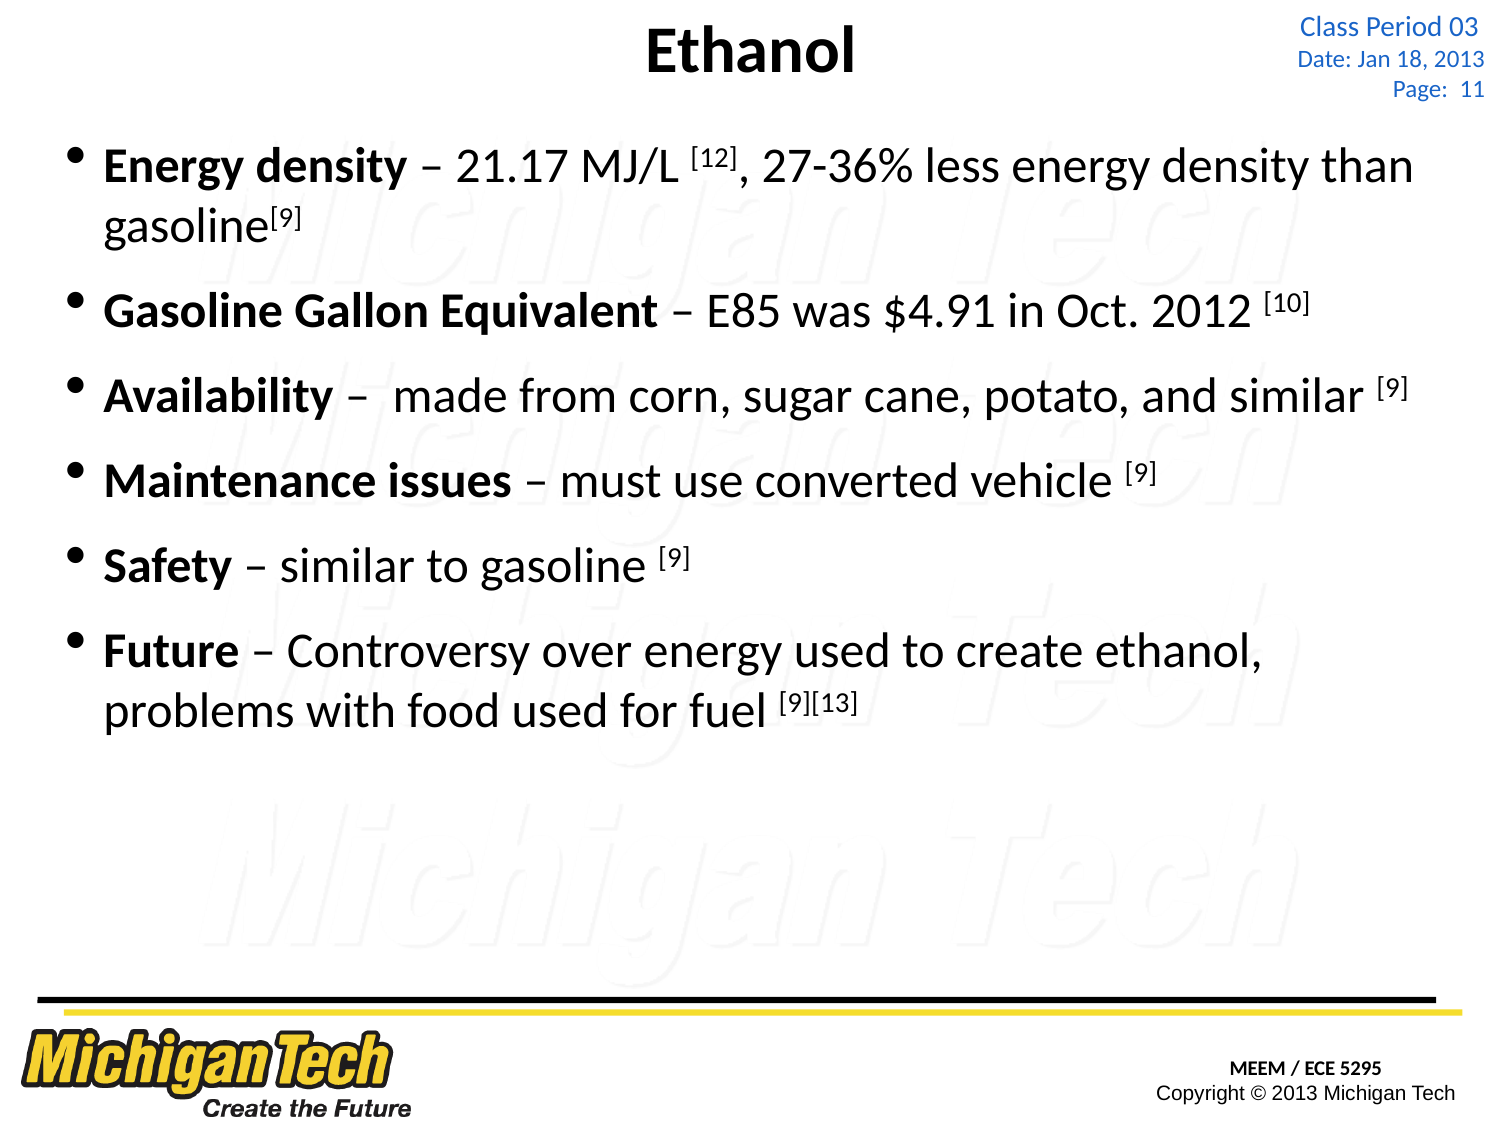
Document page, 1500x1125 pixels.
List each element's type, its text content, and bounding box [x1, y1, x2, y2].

list Energy density – 21.17 MJ/L [12], 27-36% less energy density than gasoline[9] Gasoline Gallon Equivalent – E85 was $4.91 in Oct. 2012 [10] Availability – made from corn, sugar cane, potato, and similar [9] Maintenance issues – must use converted vehicle [9] Safety – similar to gasoline [9] Future – Controversy over energy used to create ethanol, problems with food used for fuel [9][13] [50, 125, 1450, 1025]
picture [21, 1028, 411, 1117]
title Ethanol [90, 0, 1413, 113]
